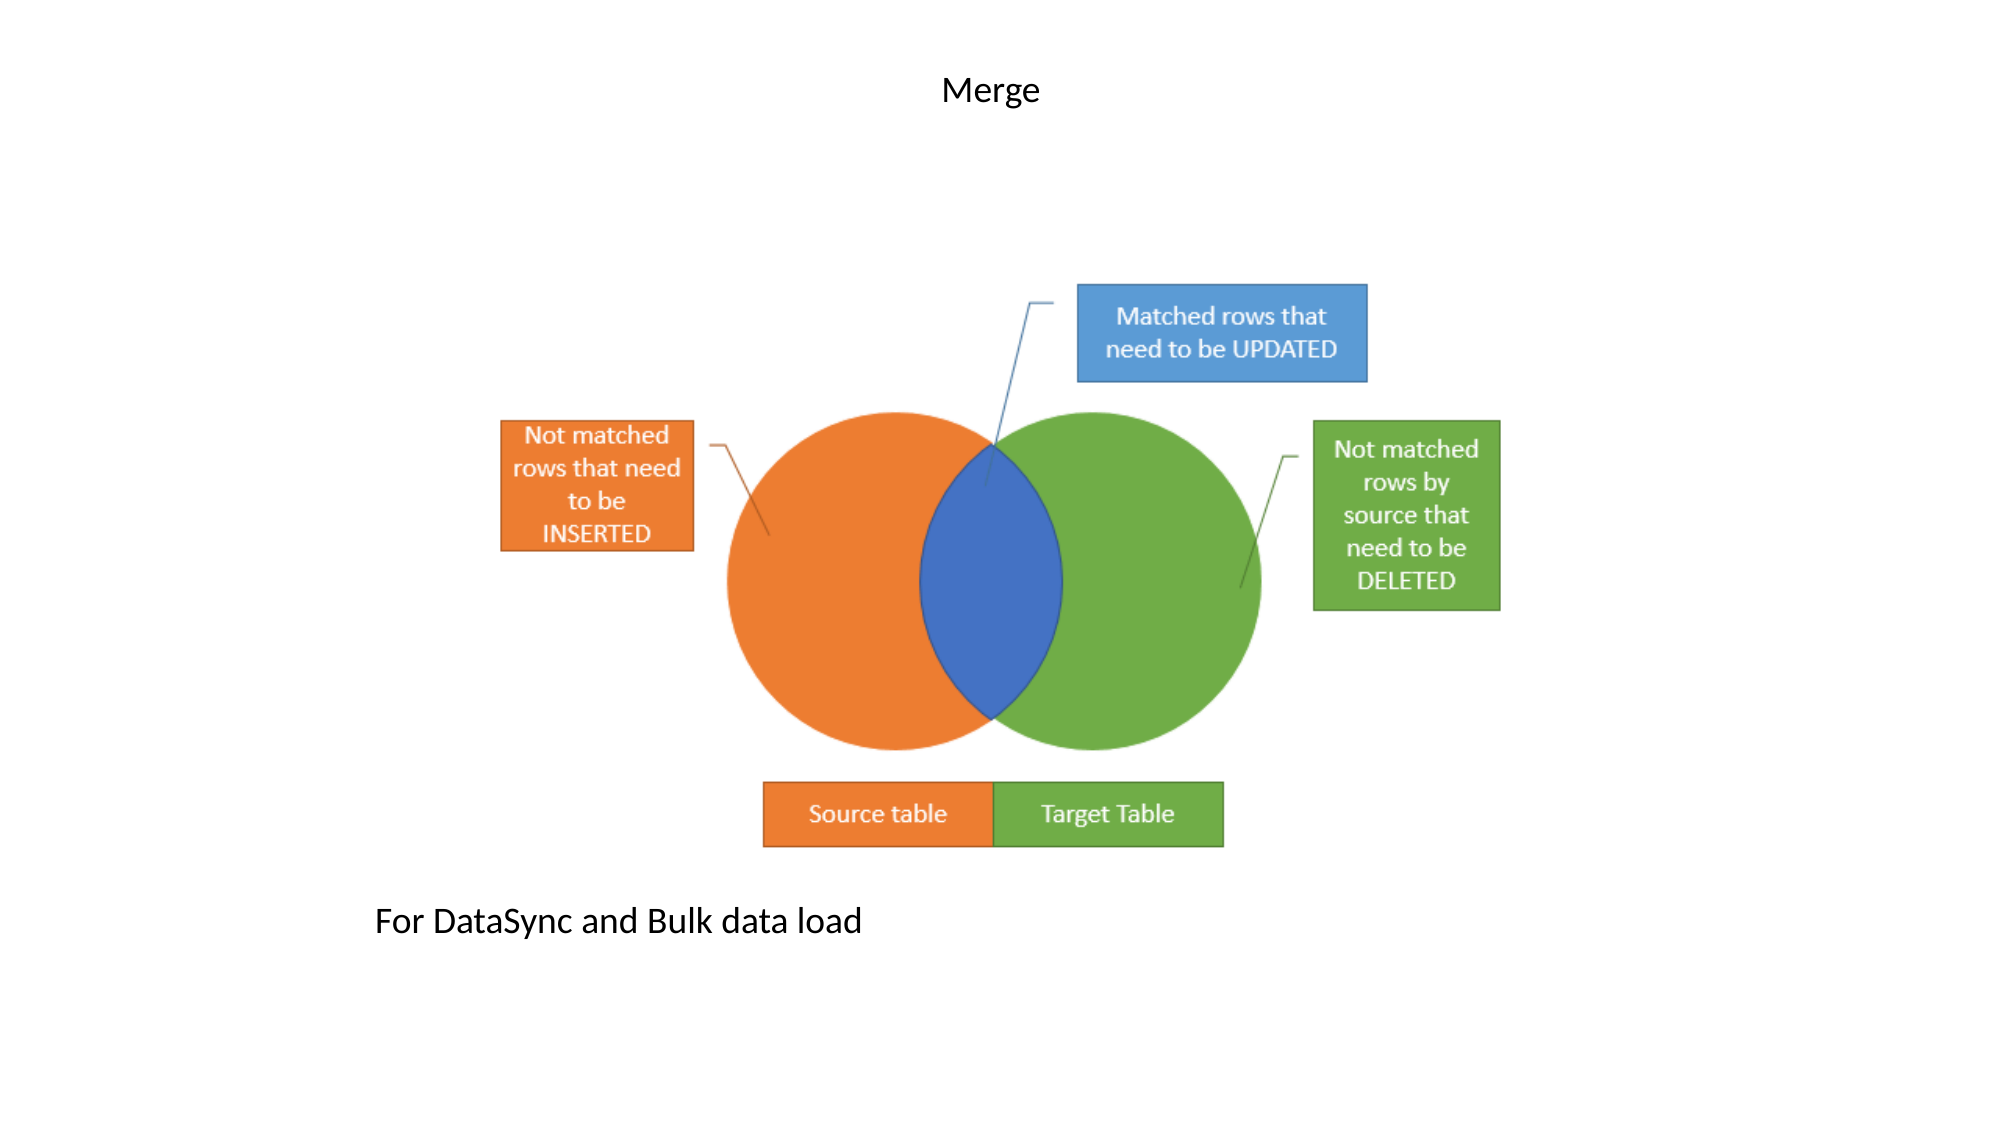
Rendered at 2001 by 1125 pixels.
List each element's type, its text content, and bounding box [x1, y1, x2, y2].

picture [485, 267, 1515, 858]
text_box Merge [467, 57, 1515, 118]
text_box For DataSync and Bulk data load [360, 888, 1649, 949]
